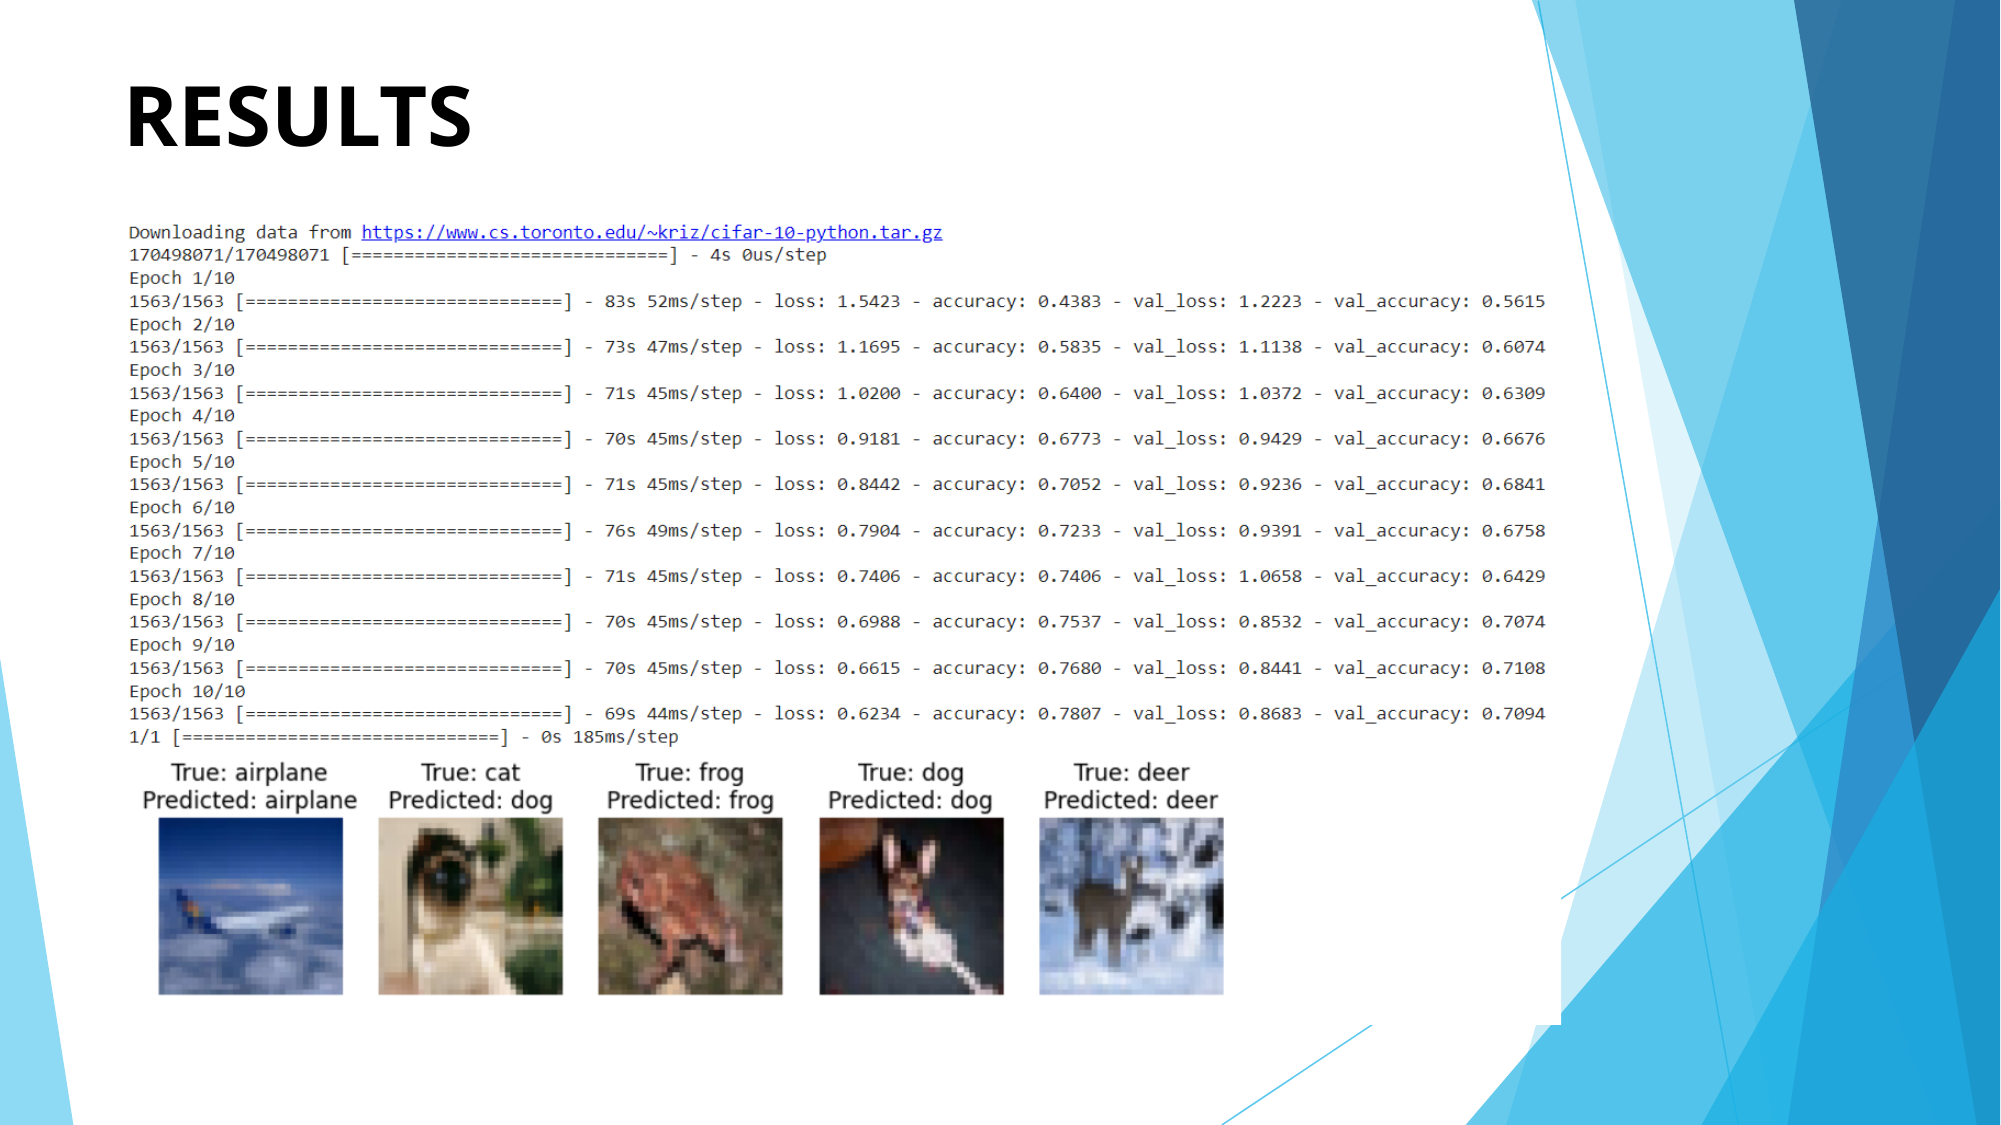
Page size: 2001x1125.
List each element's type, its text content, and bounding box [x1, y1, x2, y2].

picture [122, 212, 1562, 1026]
title RESULTS [123, 63, 1877, 165]
